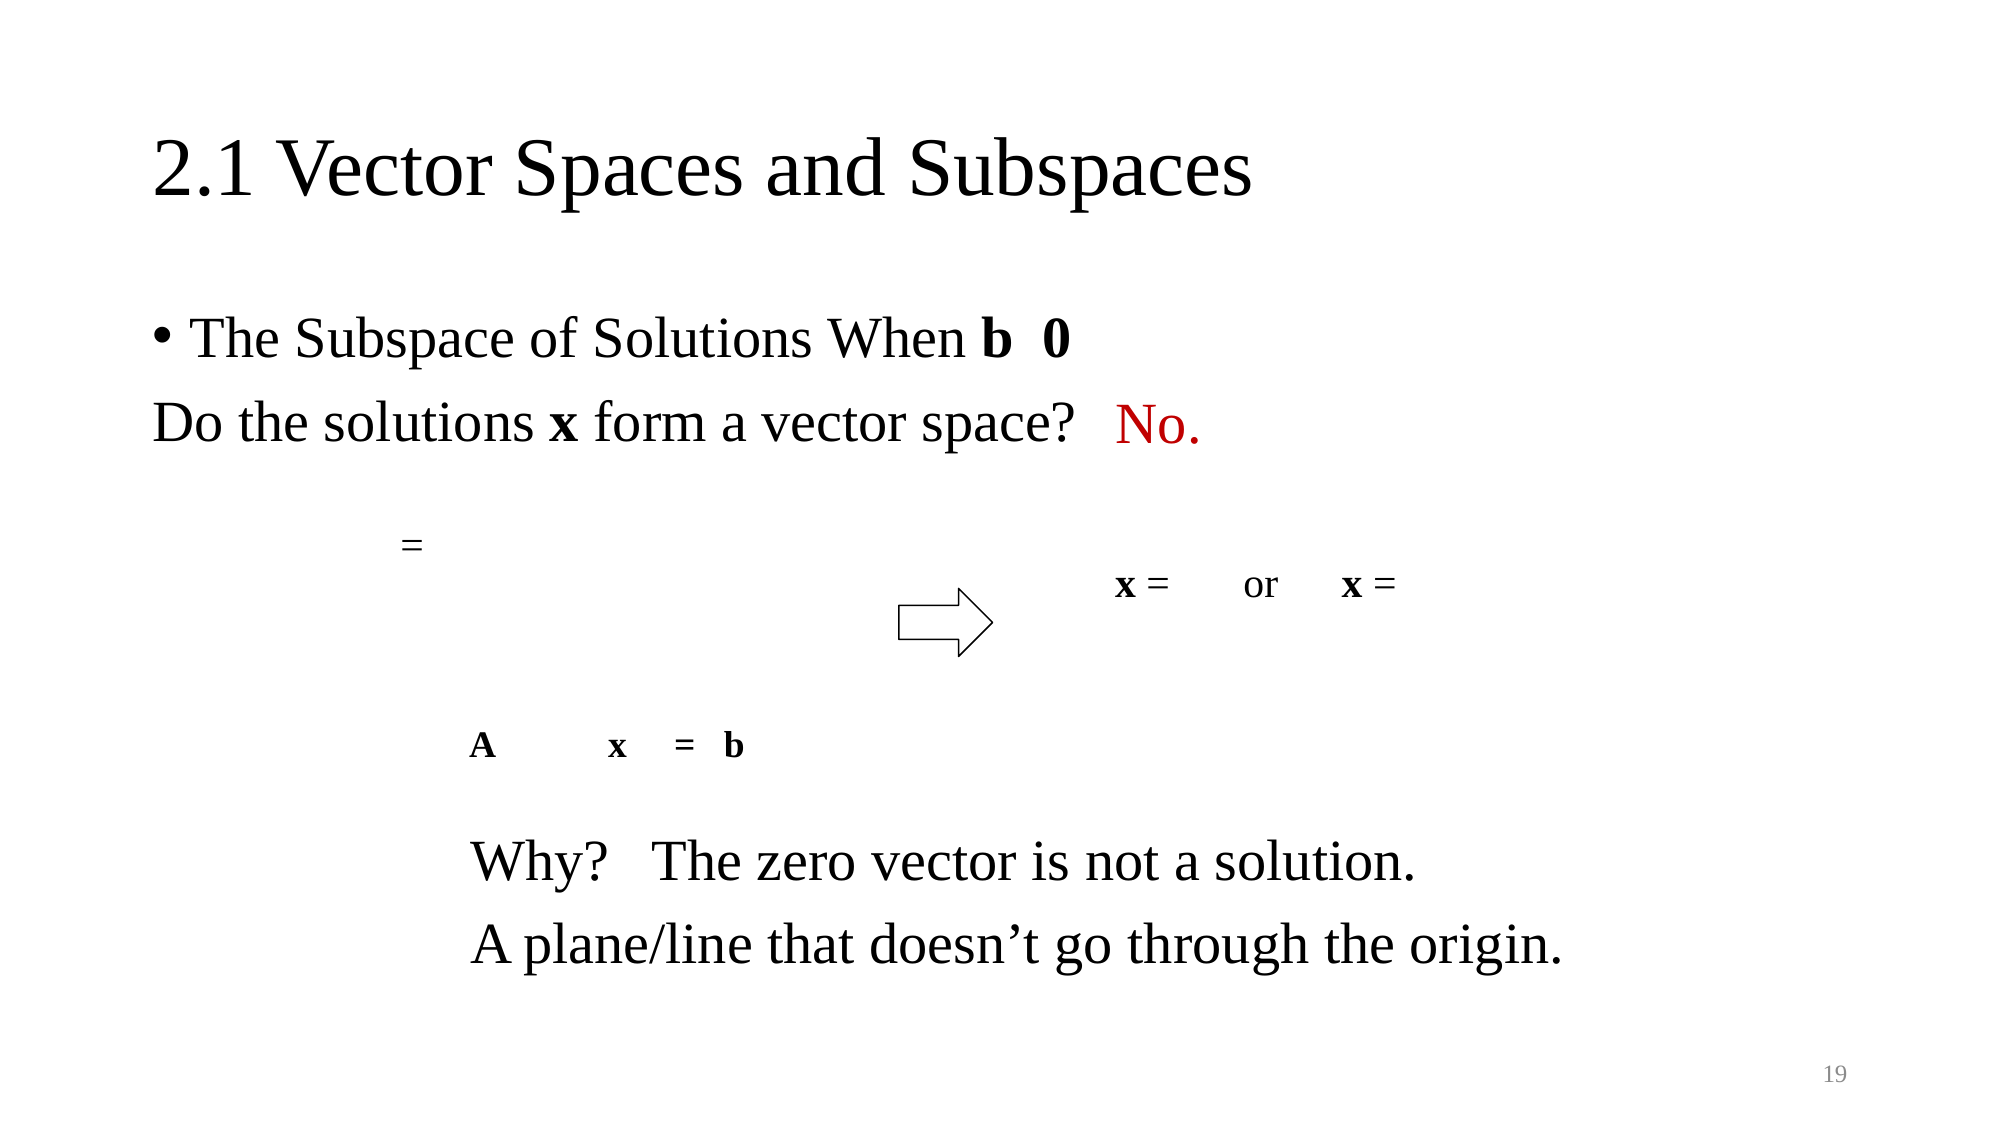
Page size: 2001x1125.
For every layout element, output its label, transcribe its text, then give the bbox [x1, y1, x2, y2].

title 2.1 Vector Spaces and Subspaces [137, 59, 1863, 278]
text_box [375, 510, 1625, 774]
text_box No. [1101, 378, 1217, 463]
slide_number 19 [1412, 1042, 1863, 1103]
text_box Why? The zero vector is not a solution. A plane/line that doesn’t go through the origin. [454, 822, 1590, 985]
